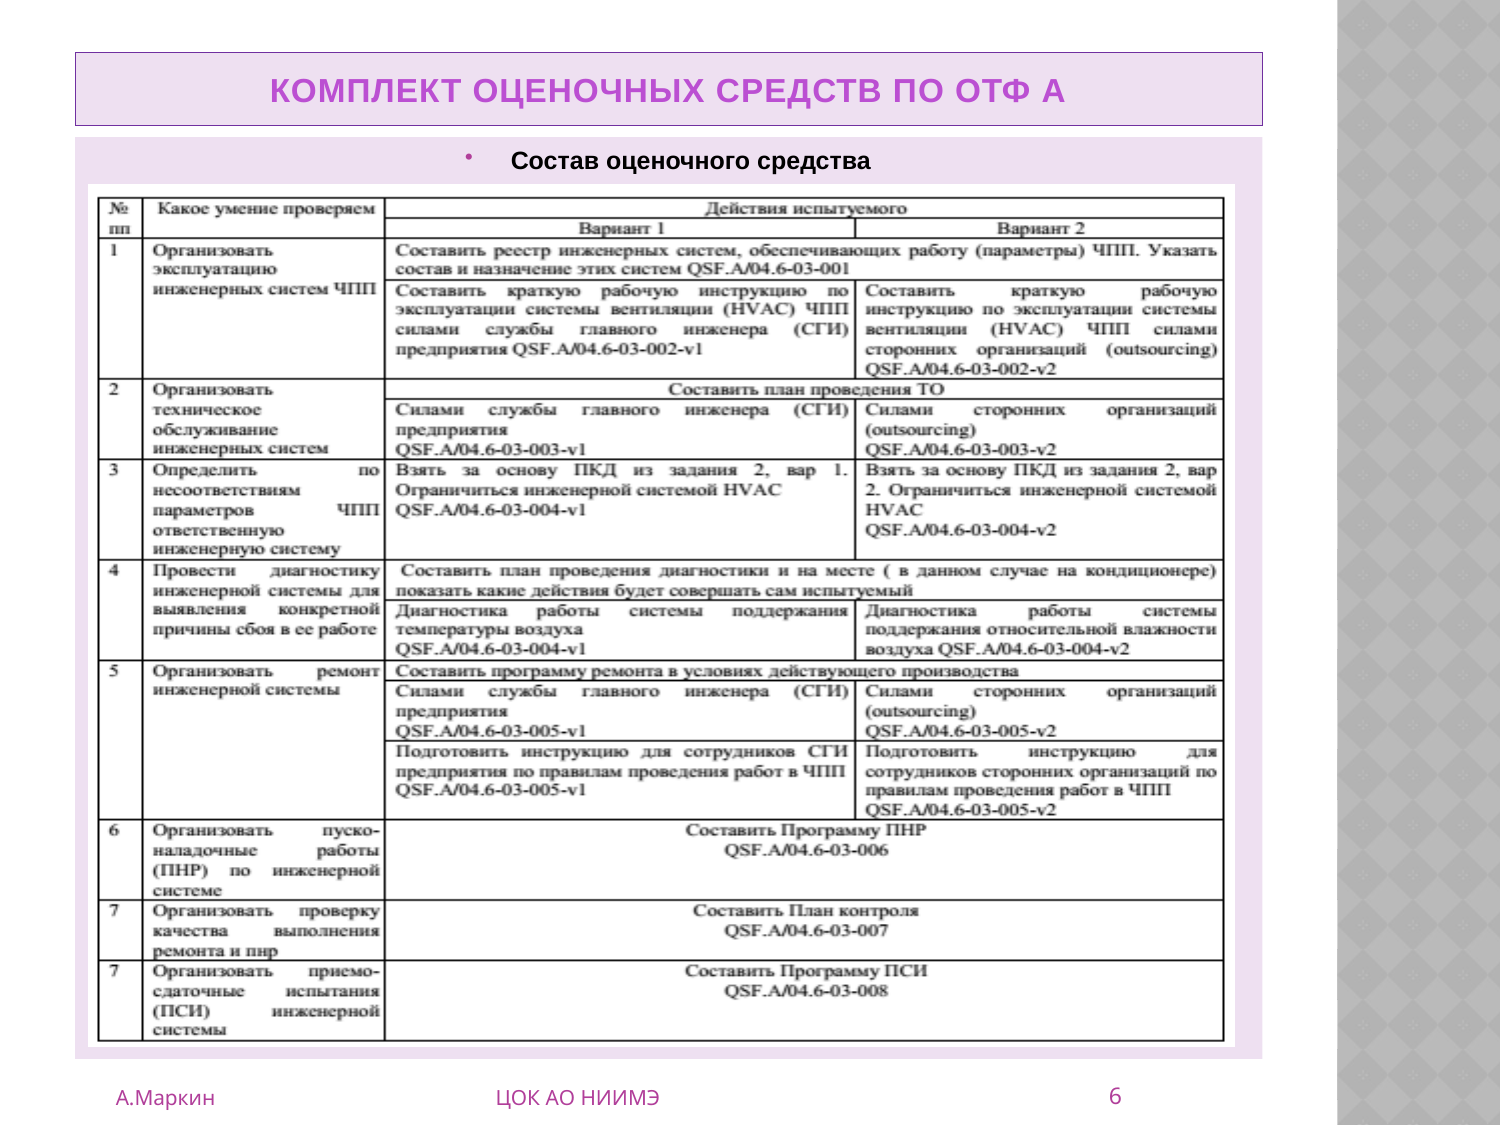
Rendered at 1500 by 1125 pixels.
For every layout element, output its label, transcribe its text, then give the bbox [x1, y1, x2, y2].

list Состав оценочного средства [75, 137, 1263, 1059]
title КОМПЛЕКТ ОЦЕНОЧНЫХ СРЕДСТВ ПО ОТФ А [75, 52, 1263, 126]
footer А.Маркин ЦОК АО НИИМЭ [75, 1075, 675, 1114]
slide_number 6 [1025, 1075, 1122, 1113]
picture [88, 183, 1235, 1048]
